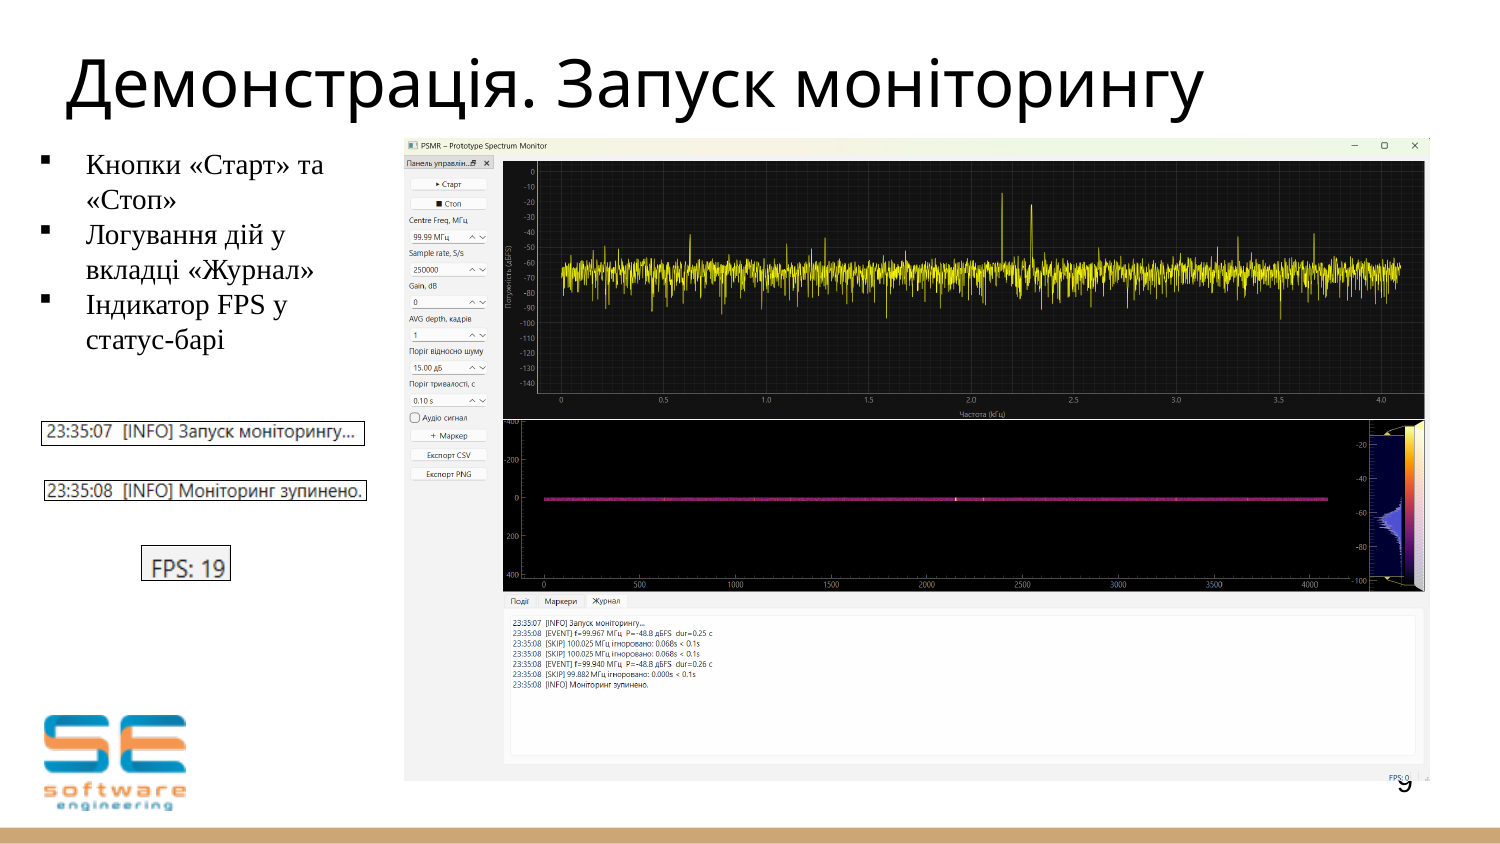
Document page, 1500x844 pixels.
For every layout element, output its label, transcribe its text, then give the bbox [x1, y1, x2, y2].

picture [404, 138, 1430, 782]
text_box 9 [1382, 755, 1500, 806]
text_box Кнопки «Старт» та «Стоп» Логування дій у вкладці «Журнал» Індикатор FPS у статус-барі [24, 138, 347, 398]
text_box Демонстрація. Запуск моніторингу [51, 0, 1449, 137]
picture [140, 544, 231, 581]
picture [41, 421, 365, 447]
picture [43, 479, 367, 501]
picture [43, 714, 186, 811]
